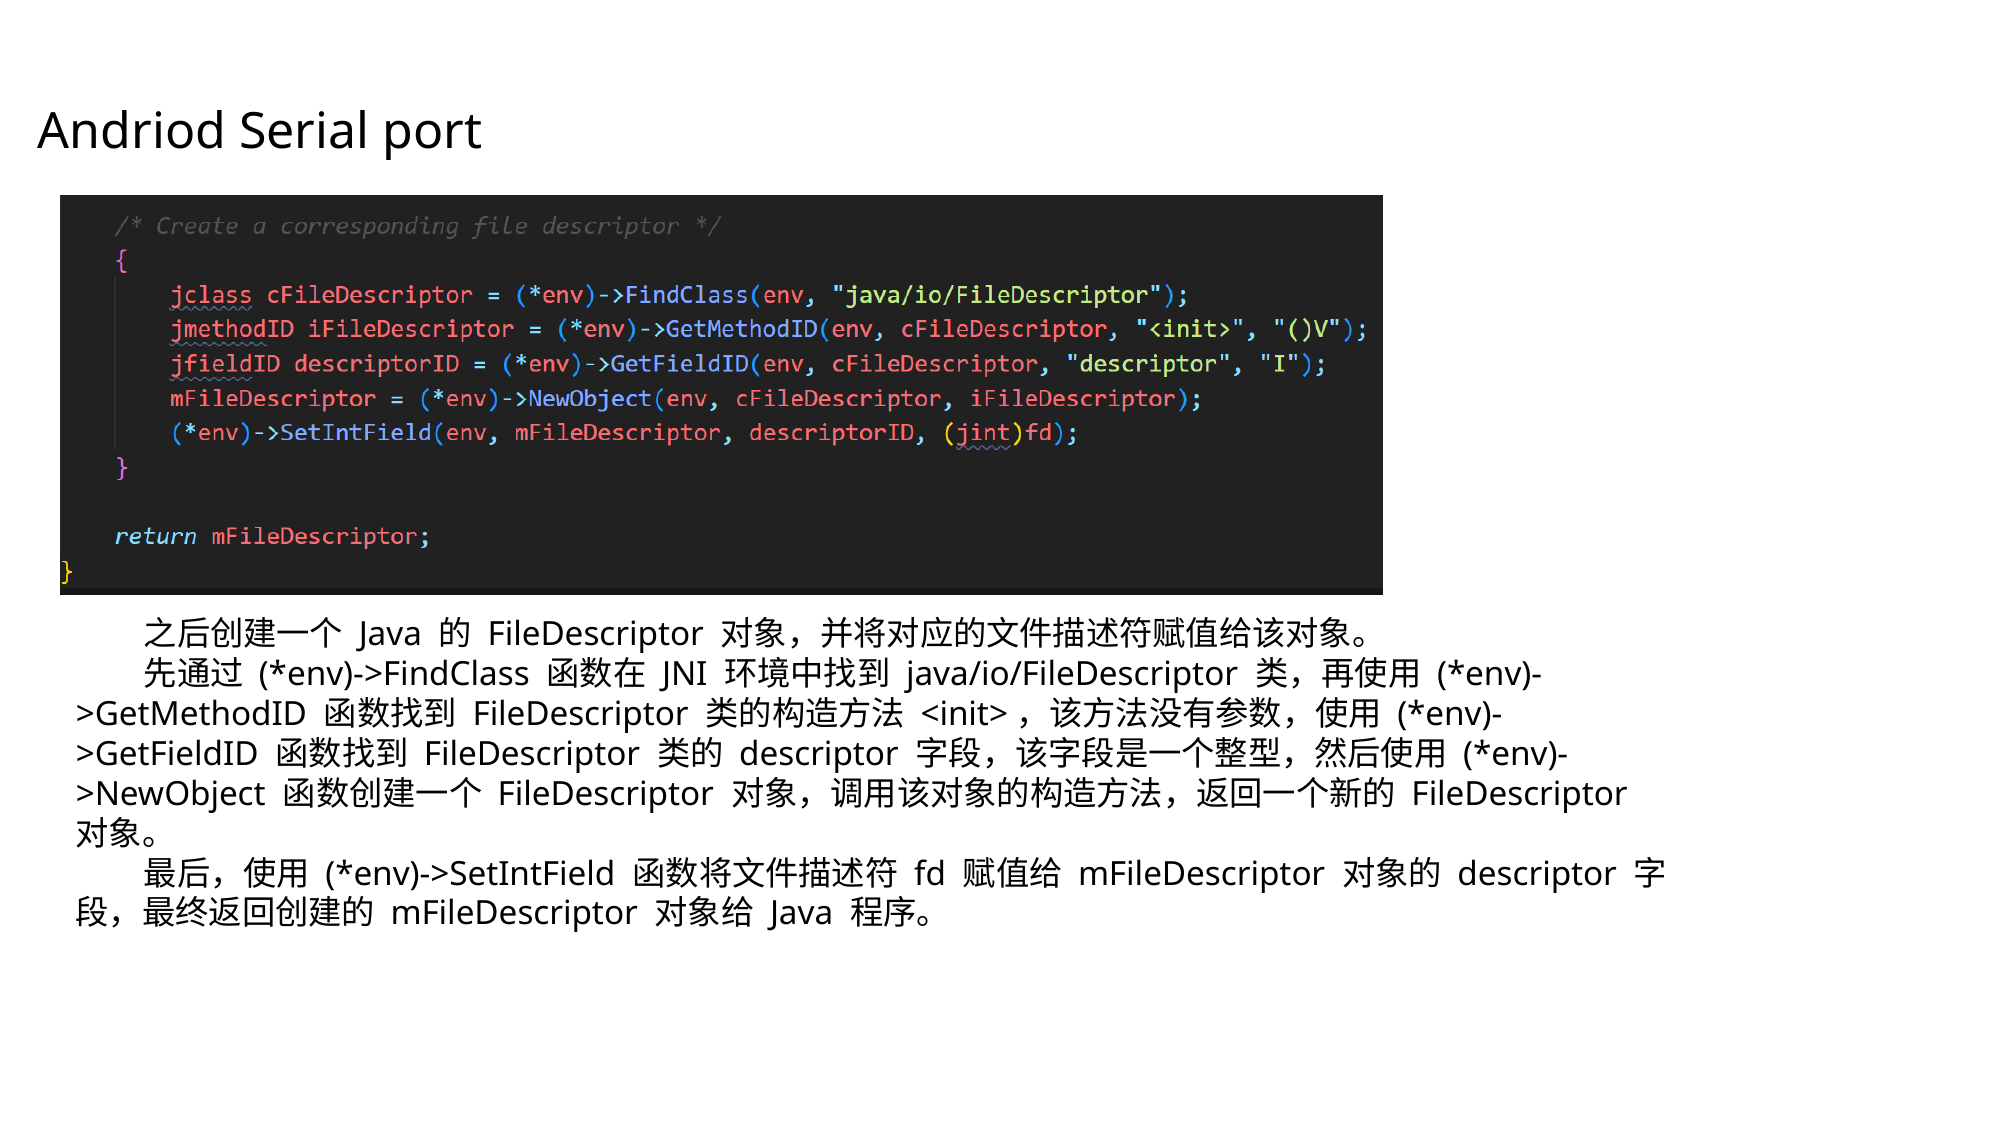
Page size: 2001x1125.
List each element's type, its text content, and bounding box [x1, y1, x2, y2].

picture [60, 195, 1383, 596]
text_box Andriod Serial port [23, 91, 498, 166]
text_box 之后创建一个 Java 的 FileDescriptor 对象，并将对应的文件描述符赋值给该对象。 先通过 (*env)->FindClass 函数在 JNI 环境中找到 java/io/FileDescriptor 类，再使用 (*env)->GetMethodID 函数找到 FileDescriptor 类的构造方法 <init>，该方法没有参数，使用 (*env)->GetFieldID 函数找到 FileDescriptor 类的 descriptor 字段，该字段是一个整型，然后使用 (*env)->NewObject 函数创建一个 FileDescriptor 对象，调用该对象的构造方法，返回一个新的 FileDescriptor 对象。 最后，使用 (*env)->SetIntField 函数将文件描述符 fd 赋值给 mFileDescriptor 对象的 descriptor 字段，最终返回创建的 mFileDescriptor 对象给 Java 程序。 [60, 604, 1686, 939]
